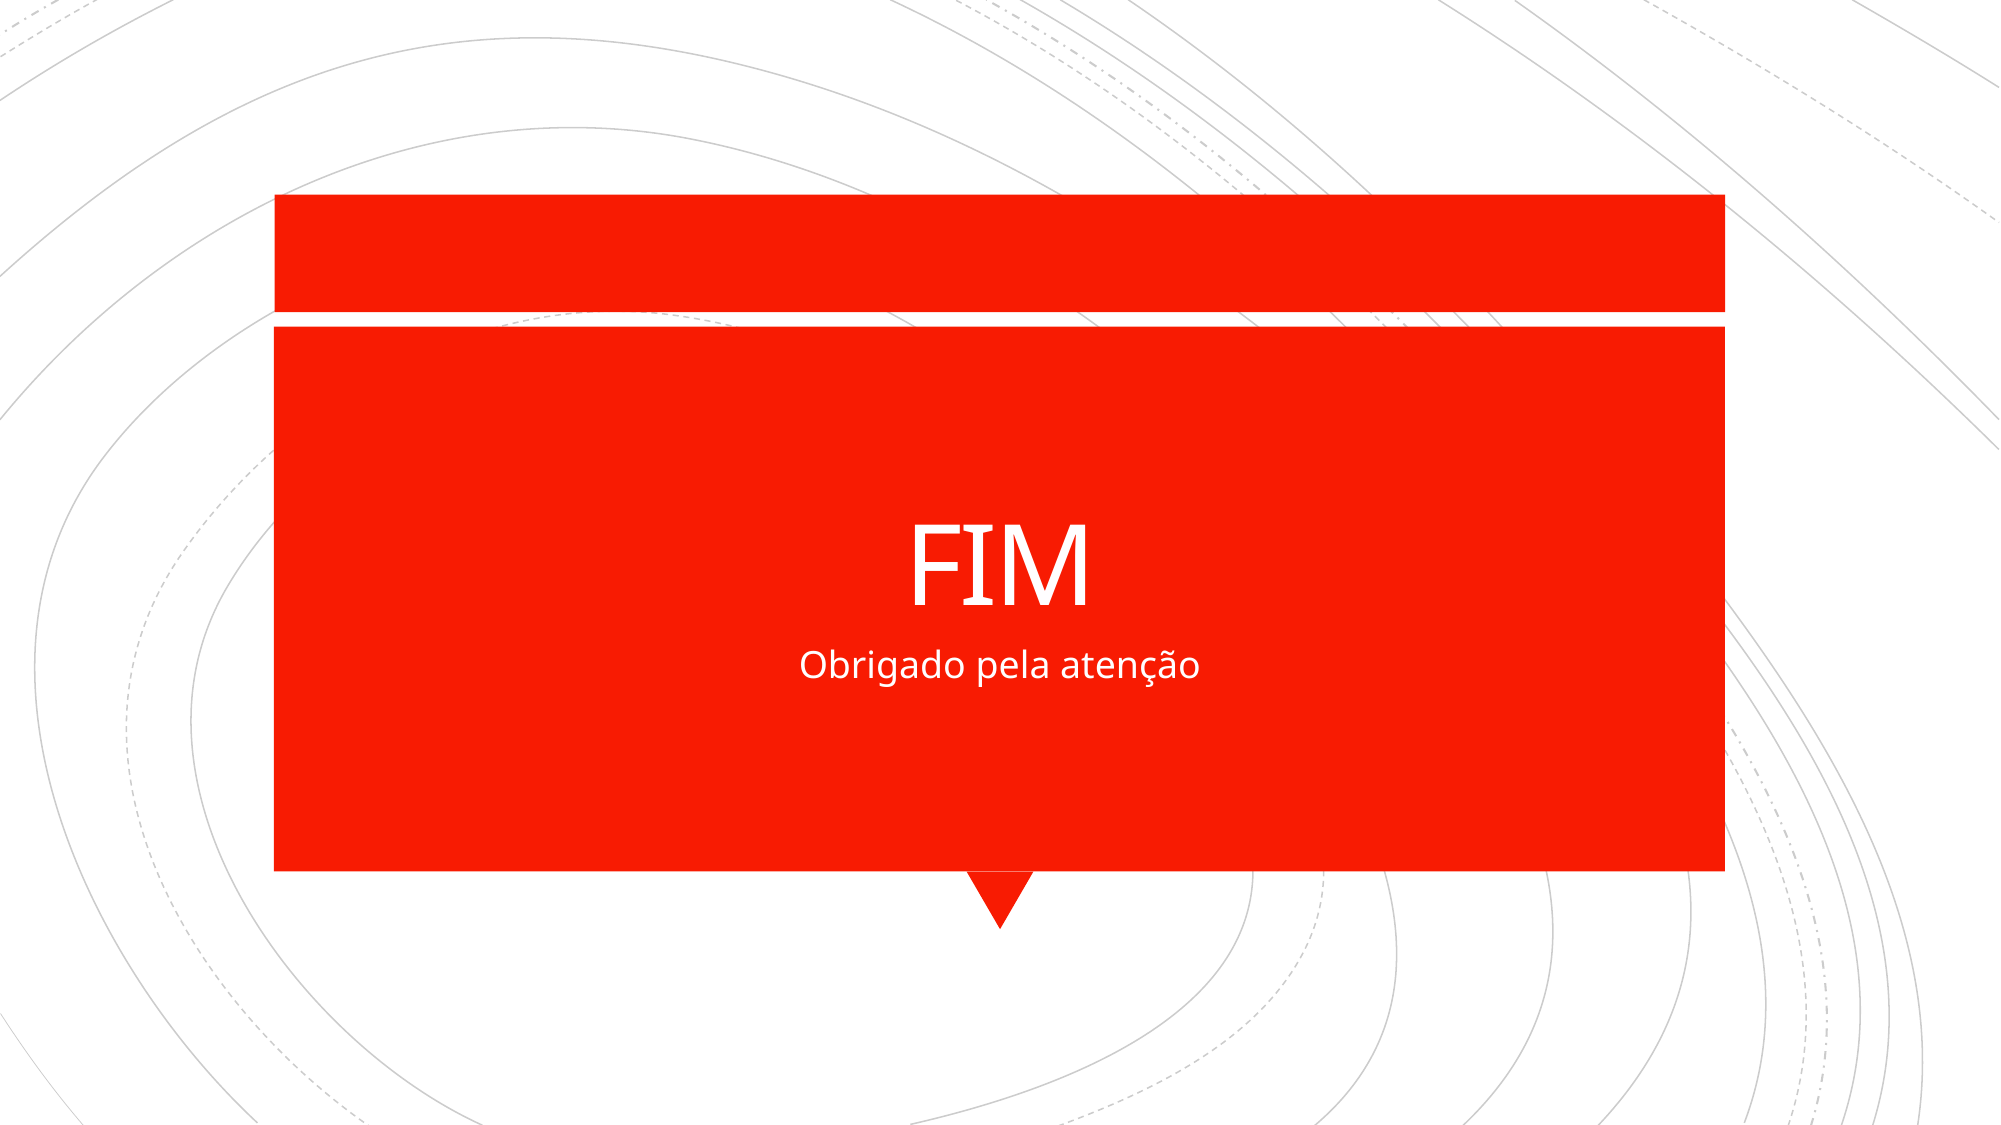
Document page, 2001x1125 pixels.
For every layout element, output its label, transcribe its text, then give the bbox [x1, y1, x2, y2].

title FIM [288, 340, 1713, 628]
subtitle Obrigado pela atenção [288, 640, 1712, 858]
